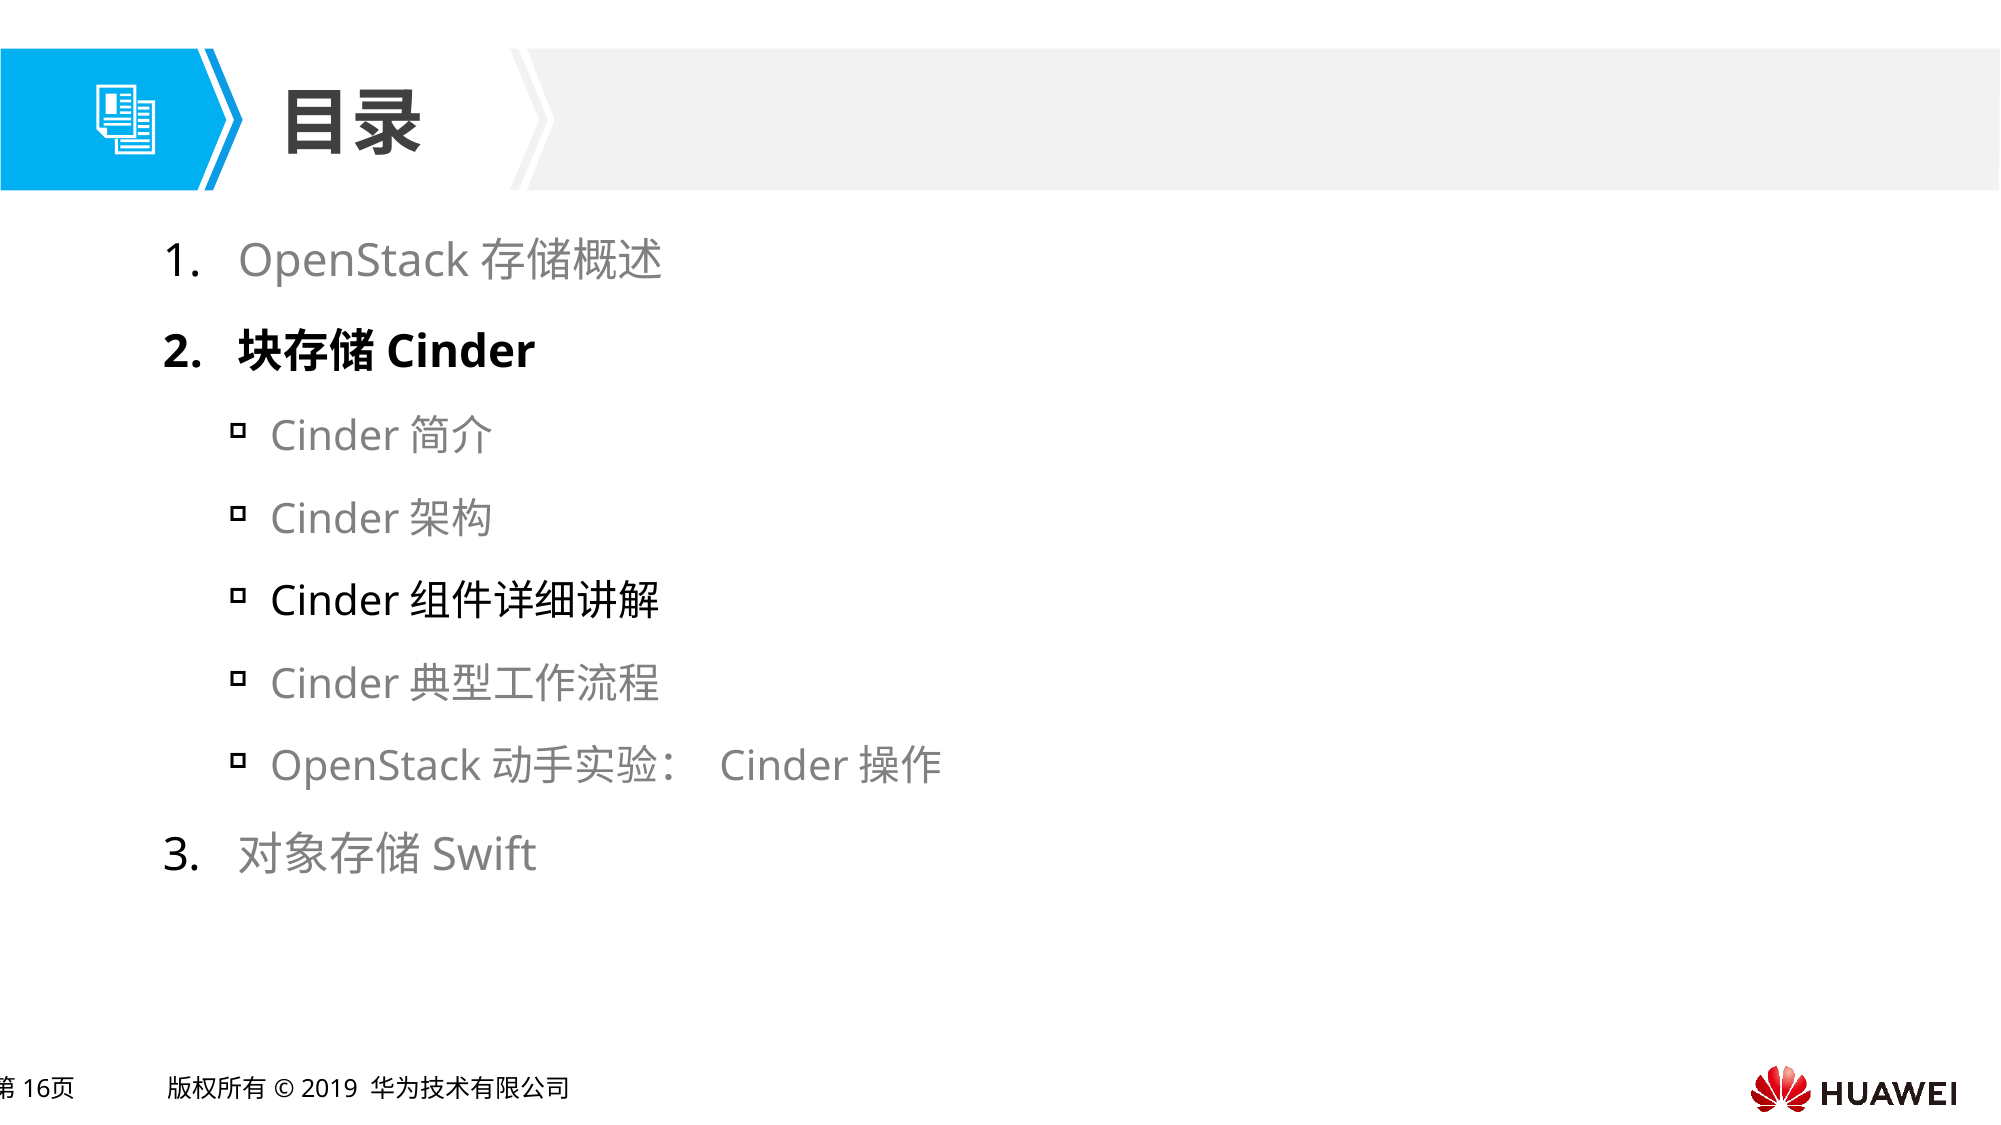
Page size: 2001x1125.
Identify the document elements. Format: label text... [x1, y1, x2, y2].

list OpenStack存储概述 块存储Cinder Cinder简介 Cinder架构 Cinder组件详细讲解 Cinder典型工作流程 OpenStack动手实验： Cinder操作 对象存储Swift [149, 202, 1882, 971]
picture [1751, 1066, 1956, 1112]
